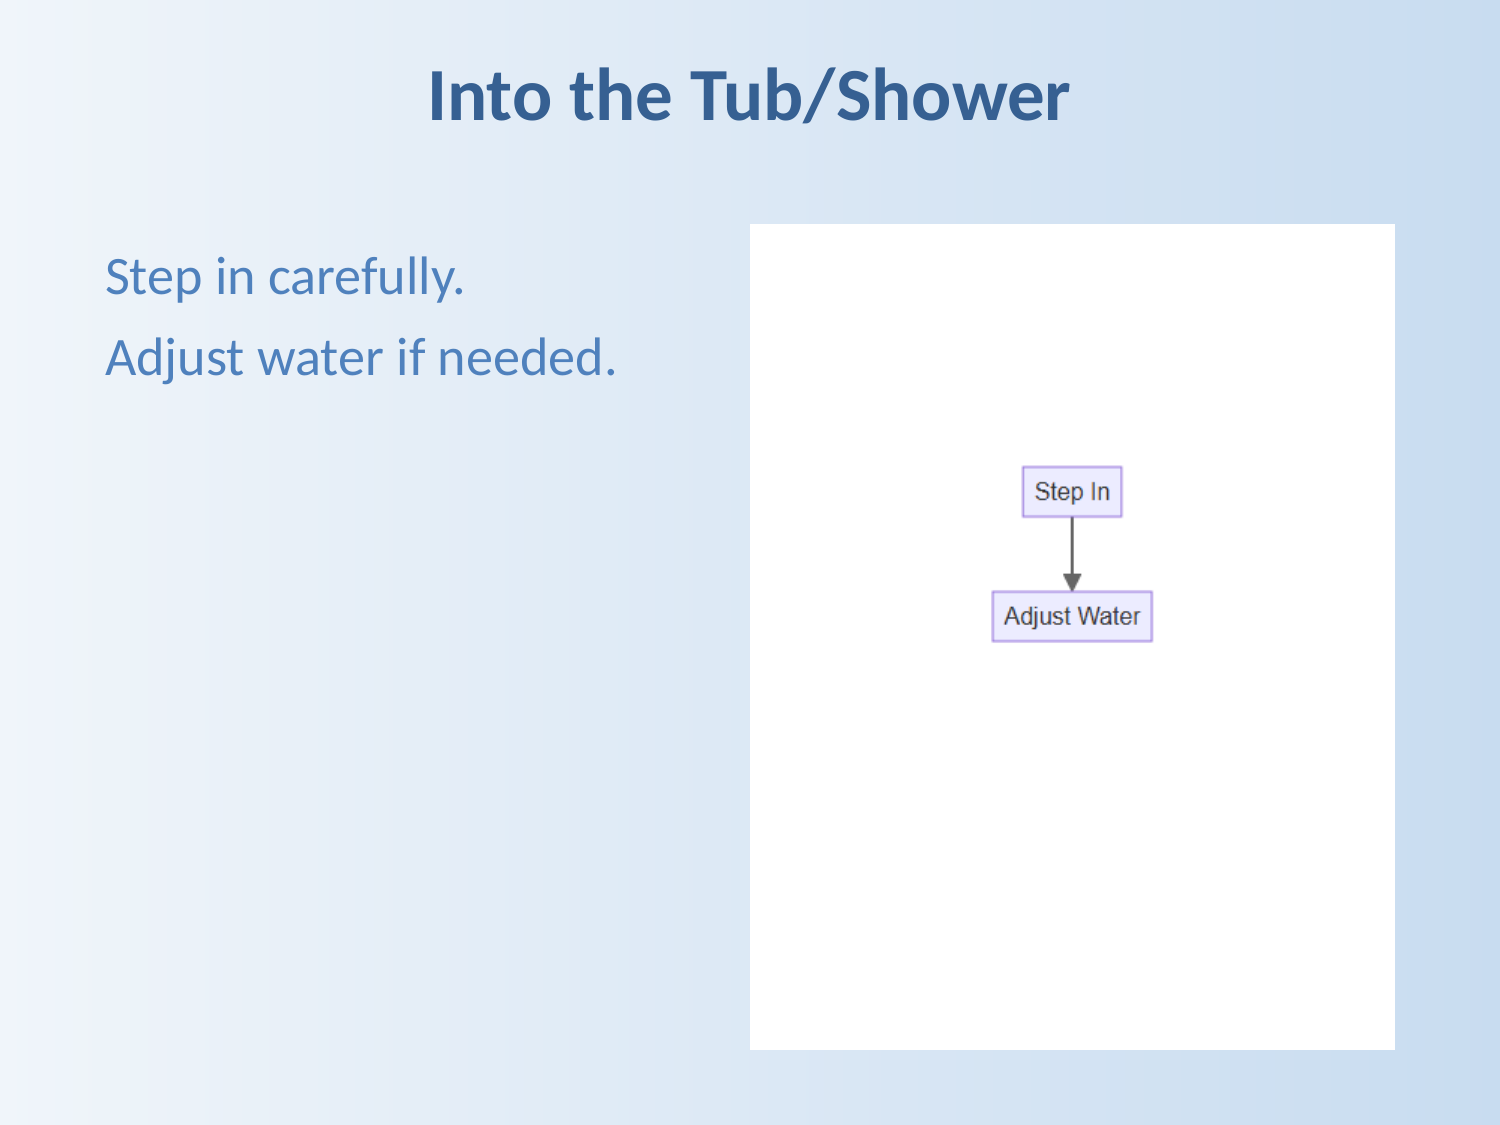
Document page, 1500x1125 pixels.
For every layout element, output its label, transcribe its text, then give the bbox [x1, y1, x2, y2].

text_box Into the Tub/Shower [427, 44, 1073, 136]
picture [749, 224, 1396, 1051]
text_box Step in carefully. Adjust water if needed. [74, 224, 705, 1050]
